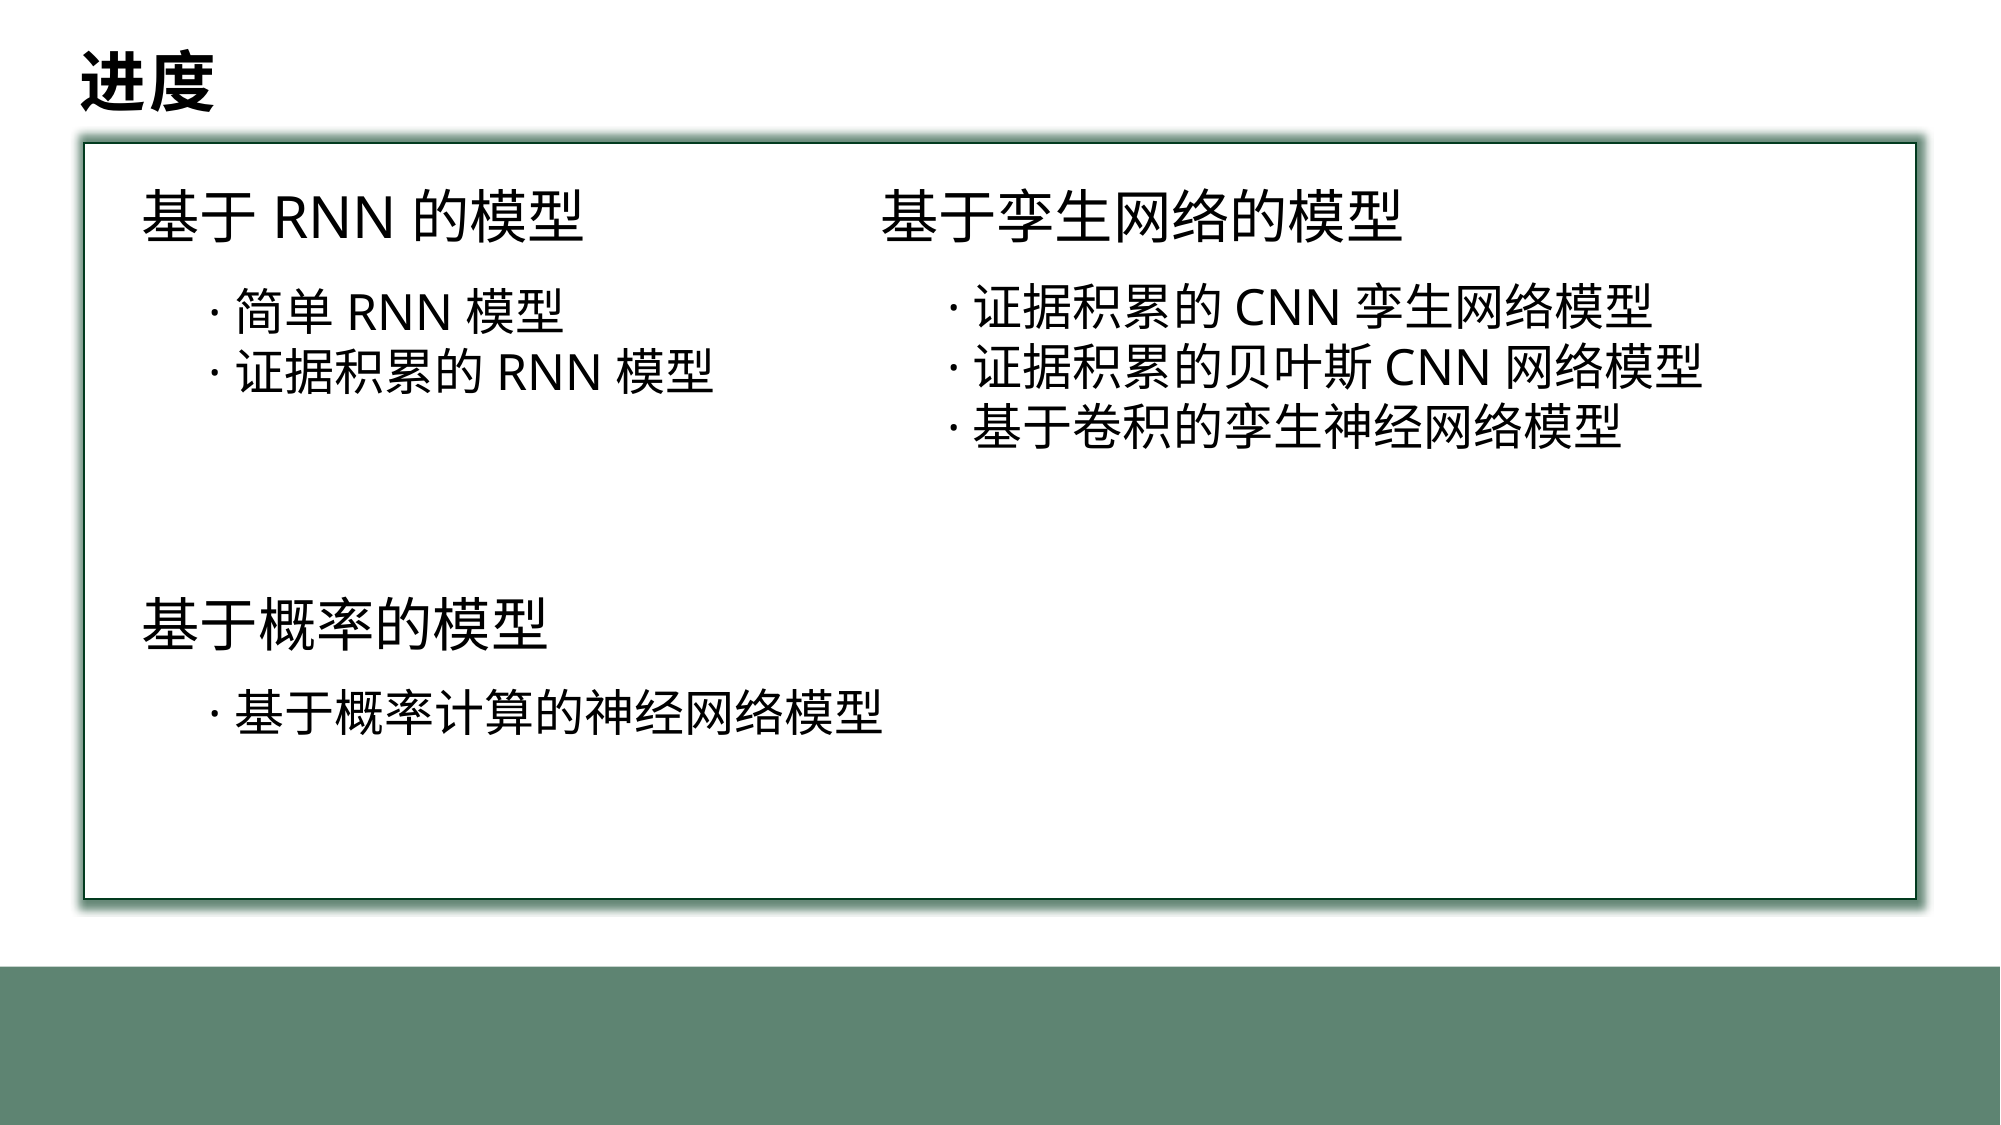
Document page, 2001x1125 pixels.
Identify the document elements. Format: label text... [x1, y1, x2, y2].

text_box [0, 966, 2000, 1125]
text_box ·基于概率计算的神经网络模型 [193, 674, 1228, 749]
text_box ·简单RNN模型 ·证据积累的RNN模型 [193, 273, 756, 468]
text_box 基于概率的模型 [126, 581, 689, 666]
text_box 基于孪生网络的模型 [865, 172, 1428, 258]
text_box 进度 [64, 31, 1137, 127]
text_box ·证据积累的CNN孪生网络模型 ·证据积累的贝叶斯CNN网络模型 ·基于卷积的孪生神经网络模型 [932, 267, 1760, 523]
text_box [83, 142, 1917, 900]
text_box 基于RNN的模型 [126, 172, 689, 258]
